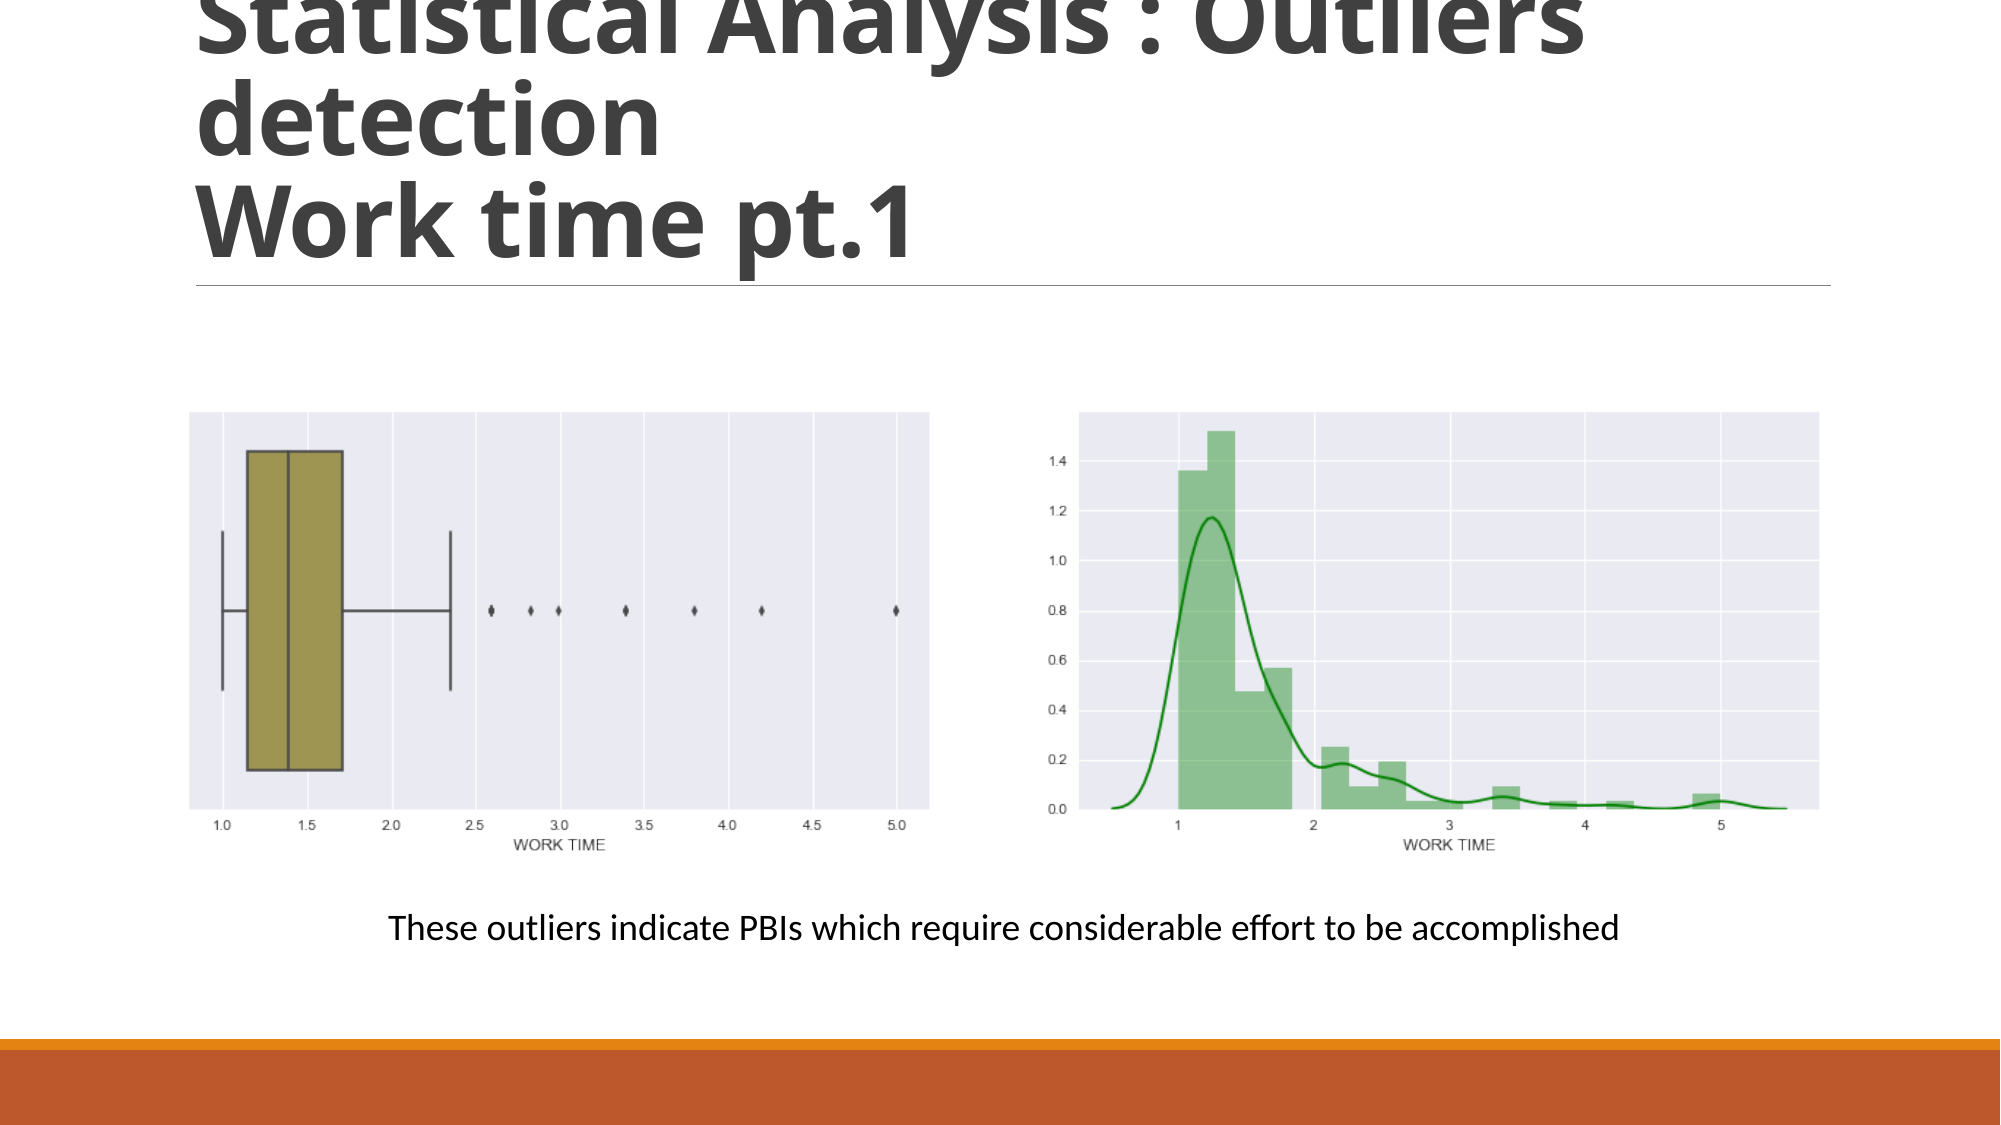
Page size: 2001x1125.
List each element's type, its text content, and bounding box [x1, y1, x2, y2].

title Statistical Analysis : Outliers detection Work time pt.1 [180, 47, 1830, 285]
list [179, 401, 1831, 864]
text_box These outliers indicate PBIs which require considerable effort to be accomplished [211, 895, 1799, 956]
